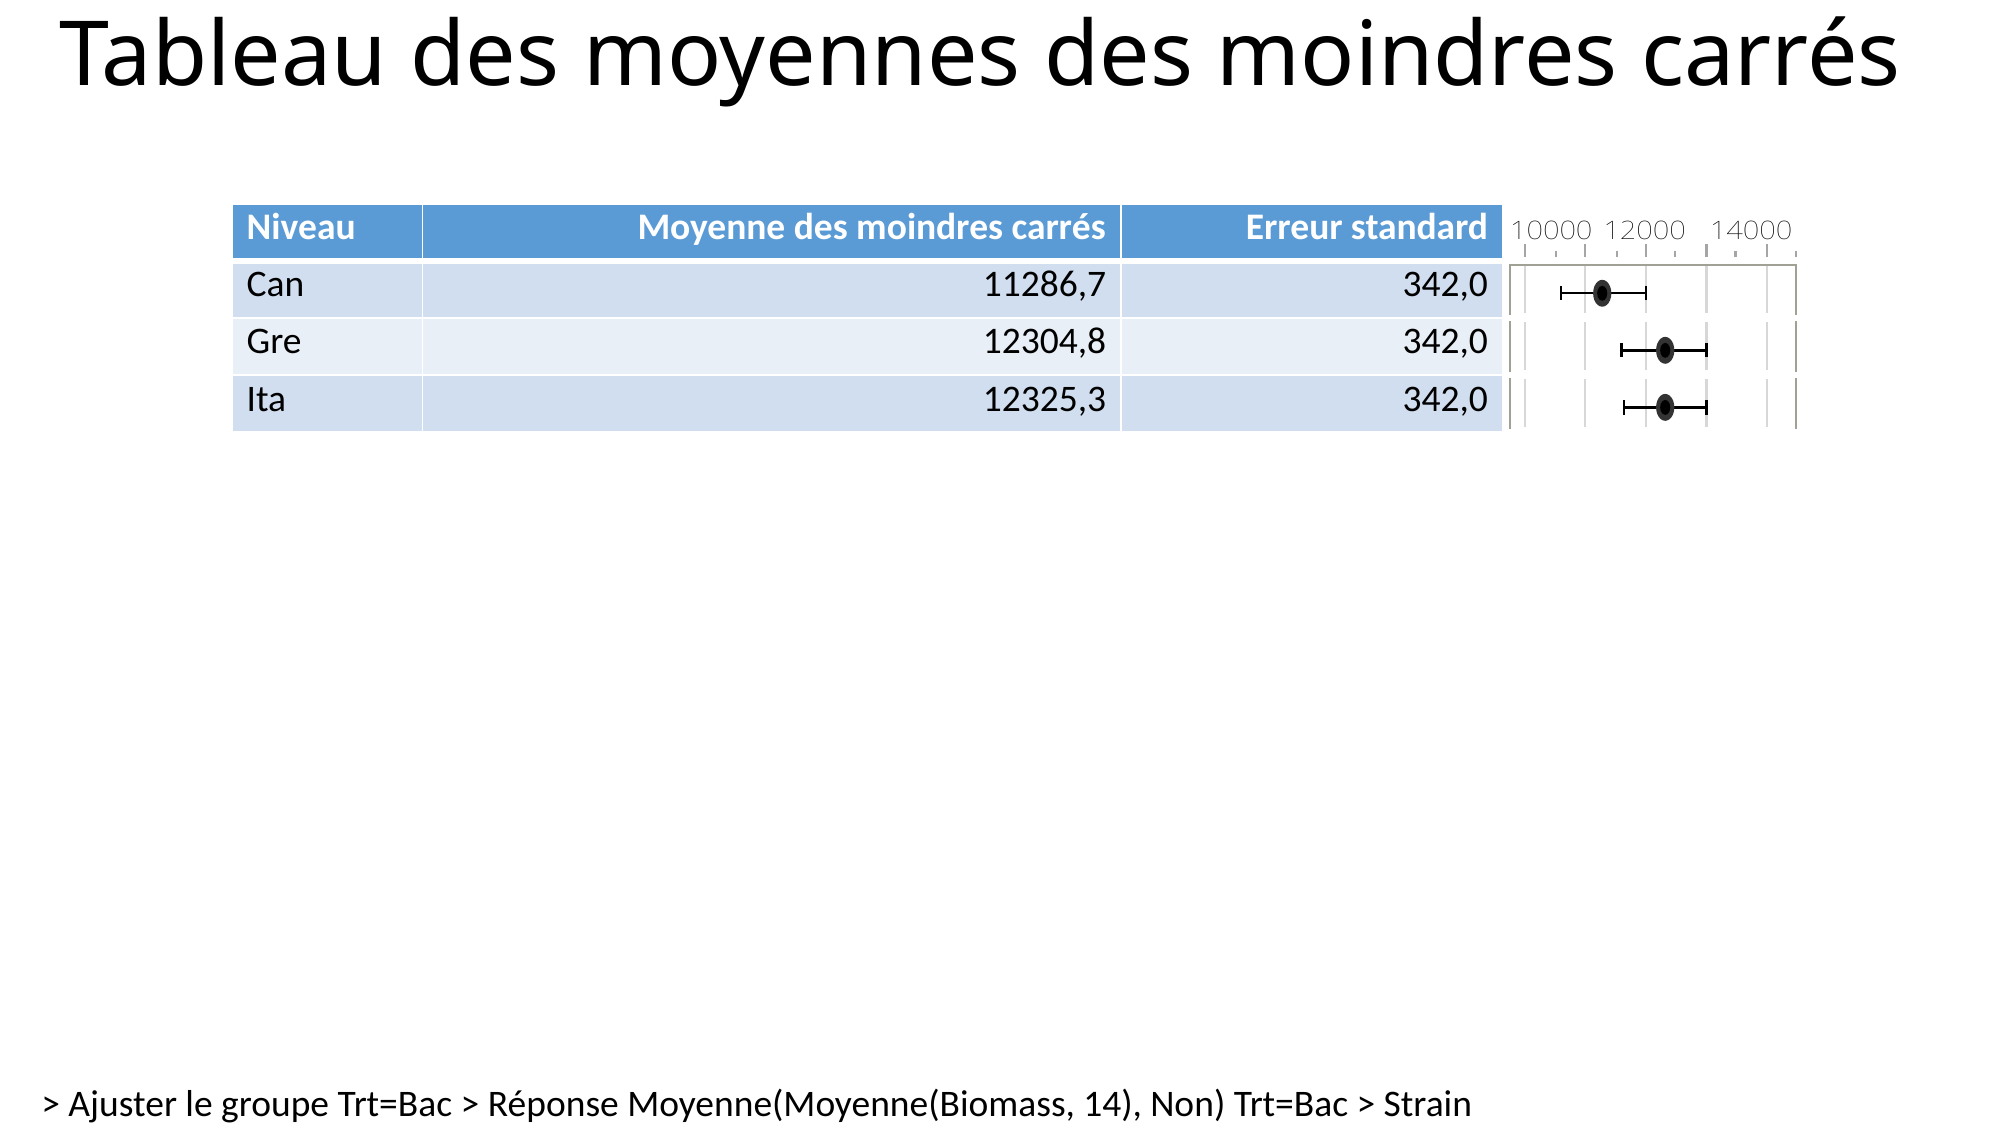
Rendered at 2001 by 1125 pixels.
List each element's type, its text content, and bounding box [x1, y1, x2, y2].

table_cell [1504, 264, 1805, 317]
table_cell Can [233, 264, 422, 317]
table_cell Gre [233, 319, 422, 374]
table_cell 12304,8 [423, 319, 1120, 374]
table_header Niveau [233, 205, 422, 258]
table_header Erreur standard [1122, 205, 1502, 258]
table_header Moyenne des moindres carrés [423, 205, 1120, 258]
table_cell [1504, 319, 1805, 374]
table_cell Ita [233, 376, 422, 431]
table_cell 342,0 [1122, 376, 1502, 431]
table_cell [1504, 376, 1805, 431]
table_cell 342,0 [1122, 264, 1502, 317]
table_header [1504, 205, 1805, 258]
title Tableau des moyennes des moindres carrés [0, 0, 1963, 113]
table_cell 11286,7 [423, 264, 1120, 317]
text_box > Ajuster le groupe Trt=Bac > Réponse Moyenne(Moyenne(Biomass, 14), Non) Trt=Bac > Strain [41, 1079, 1474, 1125]
table_cell 342,0 [1122, 319, 1502, 374]
table_cell 12325,3 [423, 376, 1120, 431]
